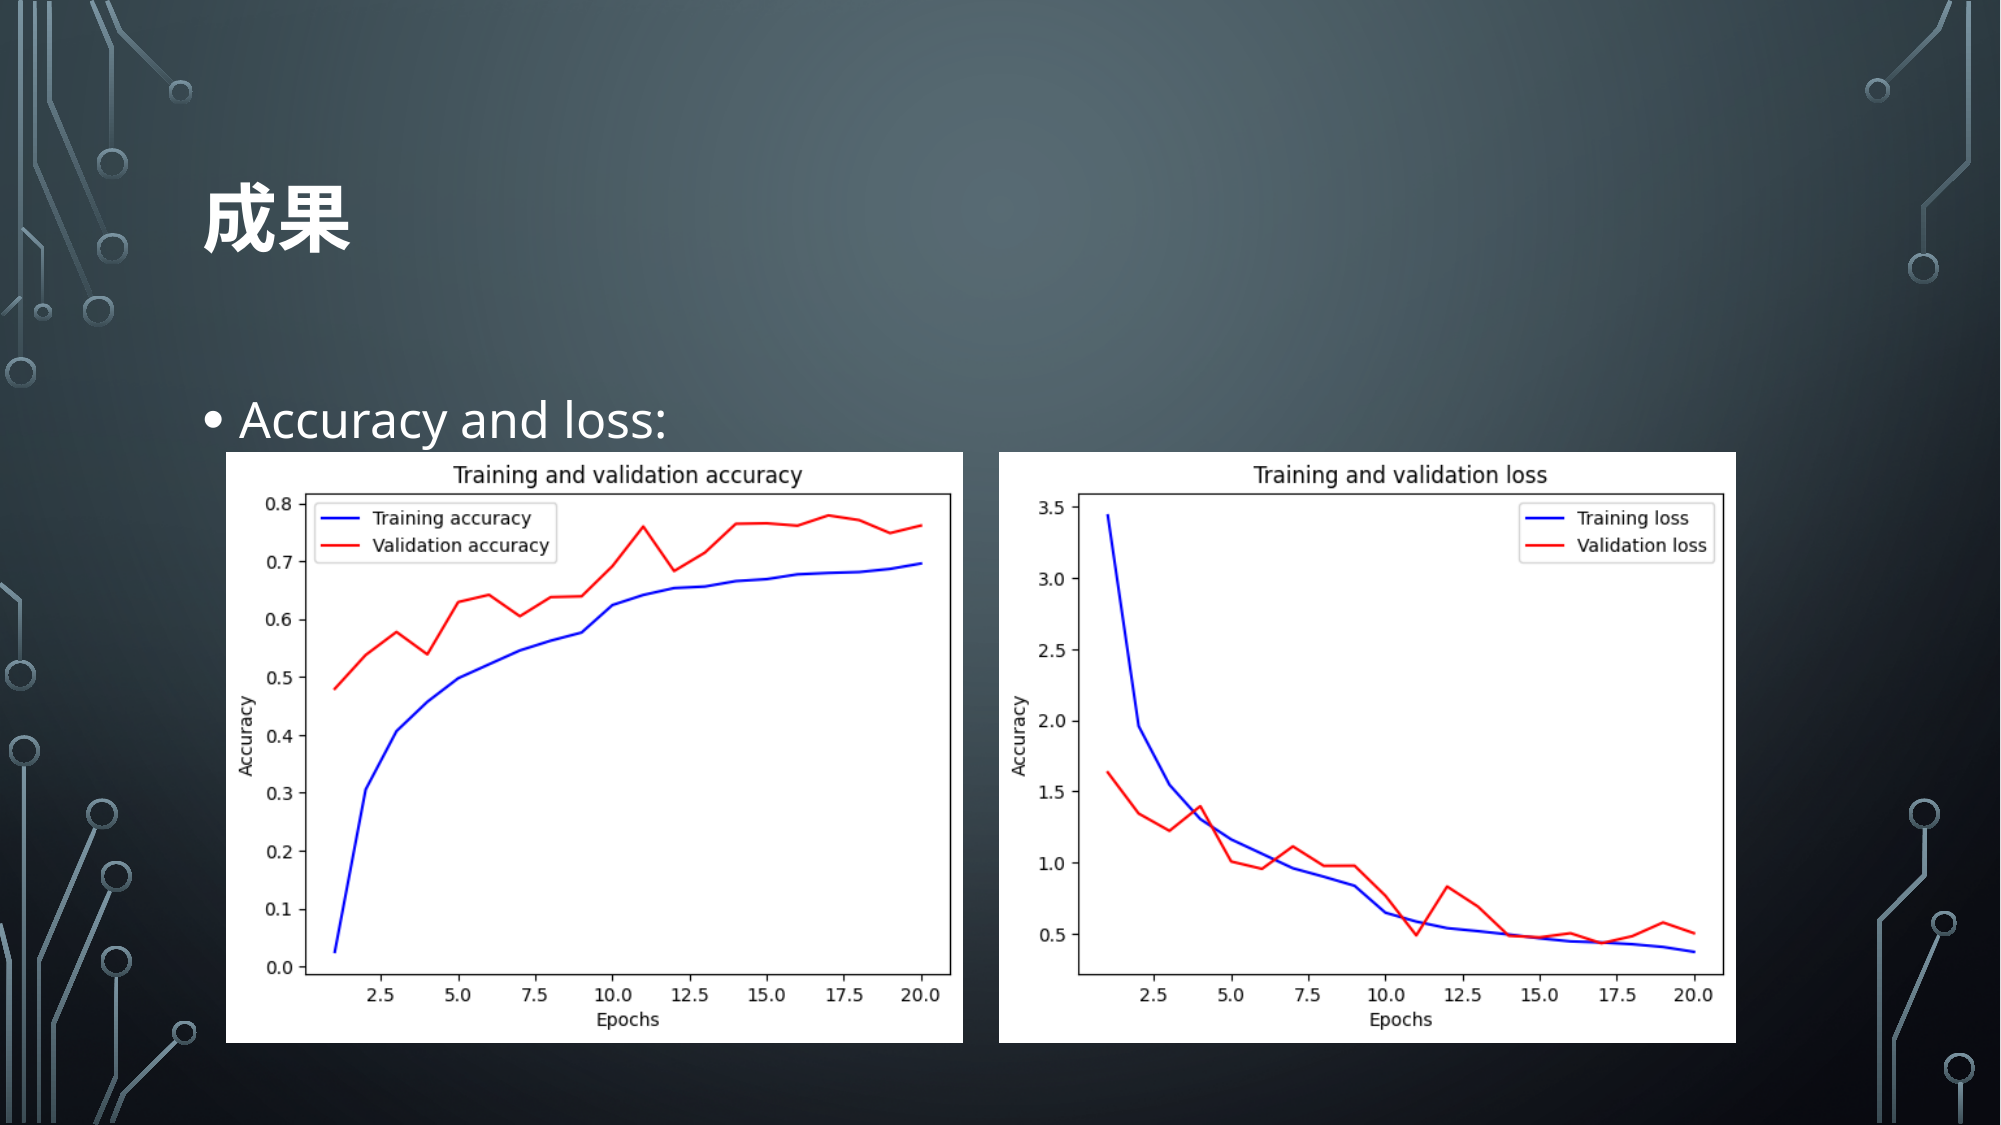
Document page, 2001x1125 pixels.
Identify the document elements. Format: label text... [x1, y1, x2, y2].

list Accuracy and loss: [187, 369, 1813, 950]
picture [999, 452, 1736, 1043]
title 成果 [187, 101, 1813, 344]
picture [226, 452, 963, 1044]
